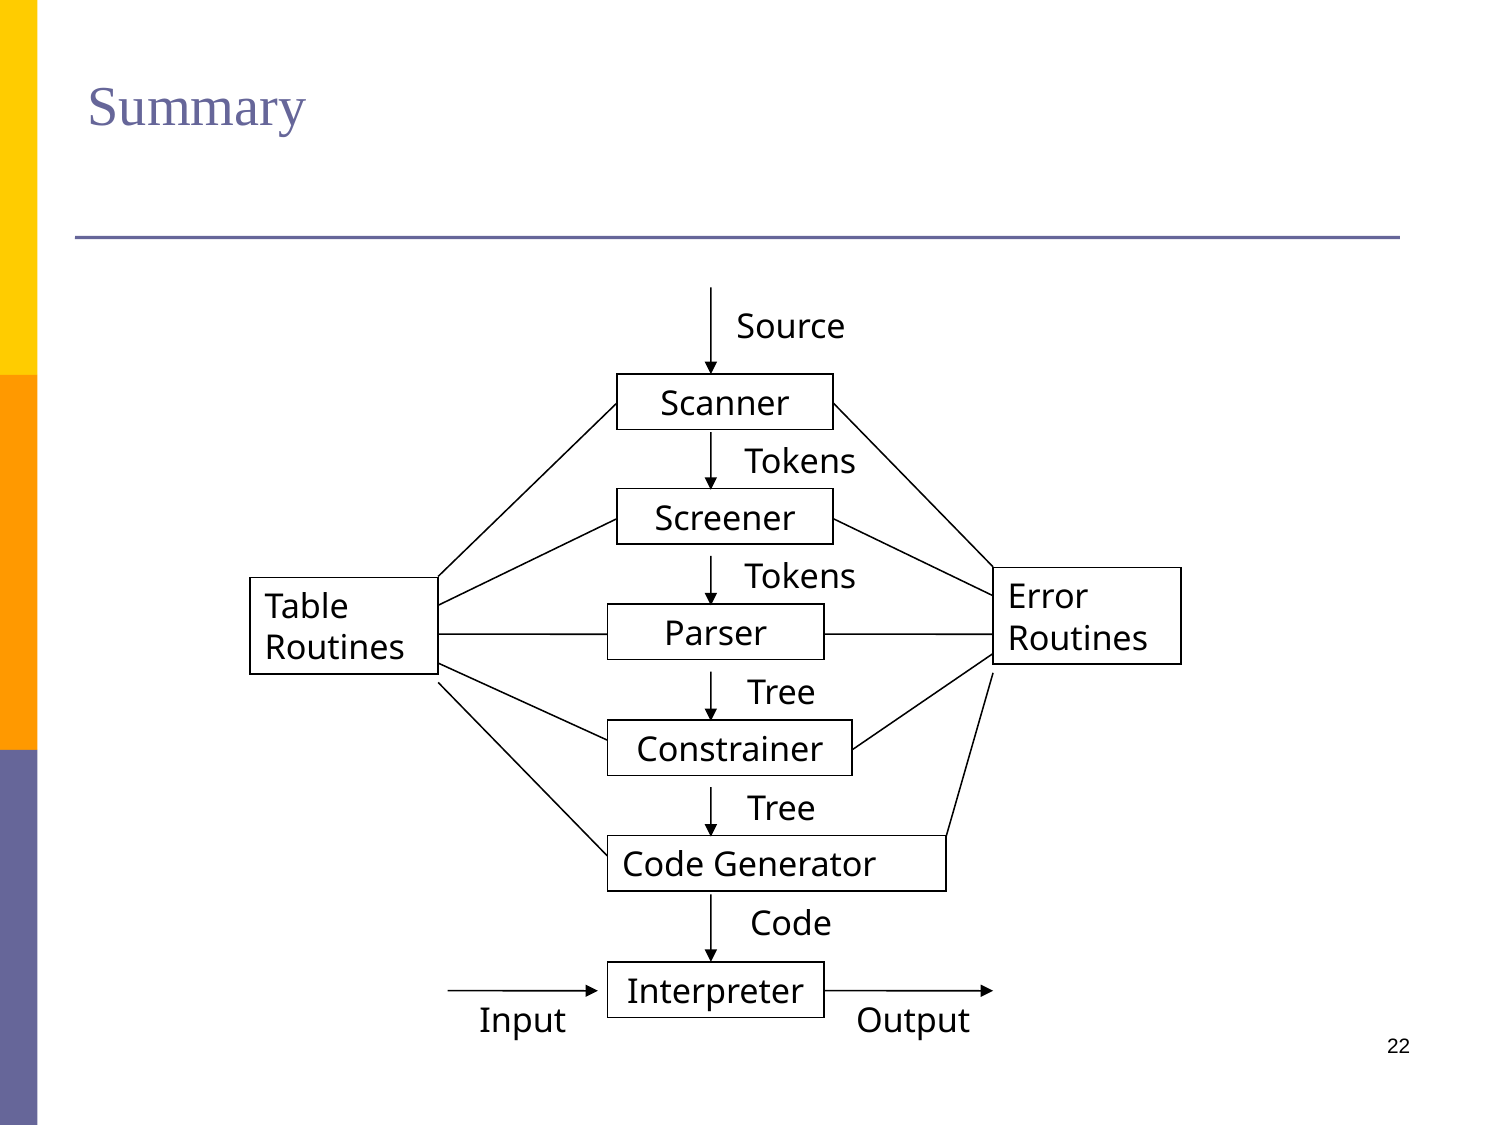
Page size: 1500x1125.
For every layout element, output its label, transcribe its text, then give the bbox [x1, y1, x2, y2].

slide_number 22 [1074, 1024, 1426, 1101]
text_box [249, 287, 1182, 1048]
title Summary [87, 63, 1208, 204]
